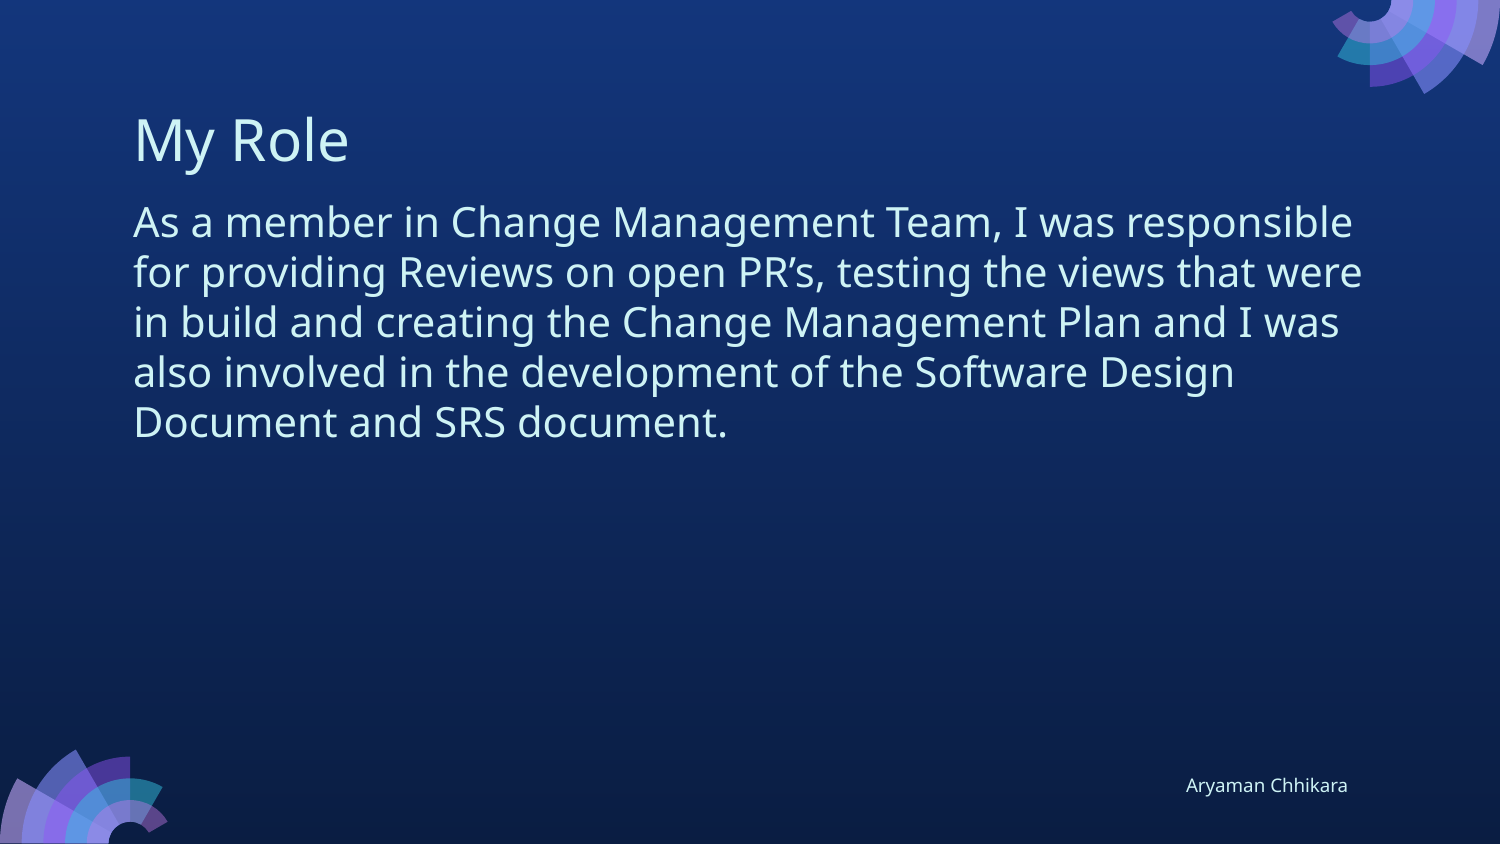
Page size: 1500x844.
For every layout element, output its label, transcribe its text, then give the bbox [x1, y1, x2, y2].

text_box Aryaman Chhikara [1171, 762, 1382, 808]
list As a member in Change Management Team, I was responsible for providing Reviews on open PR’s, testing the views that were in build and creating the Change Management Plan and I was also involved in the development of the Software Design Document and SRS document. [118, 181, 1413, 697]
title My Role [118, 88, 1382, 181]
